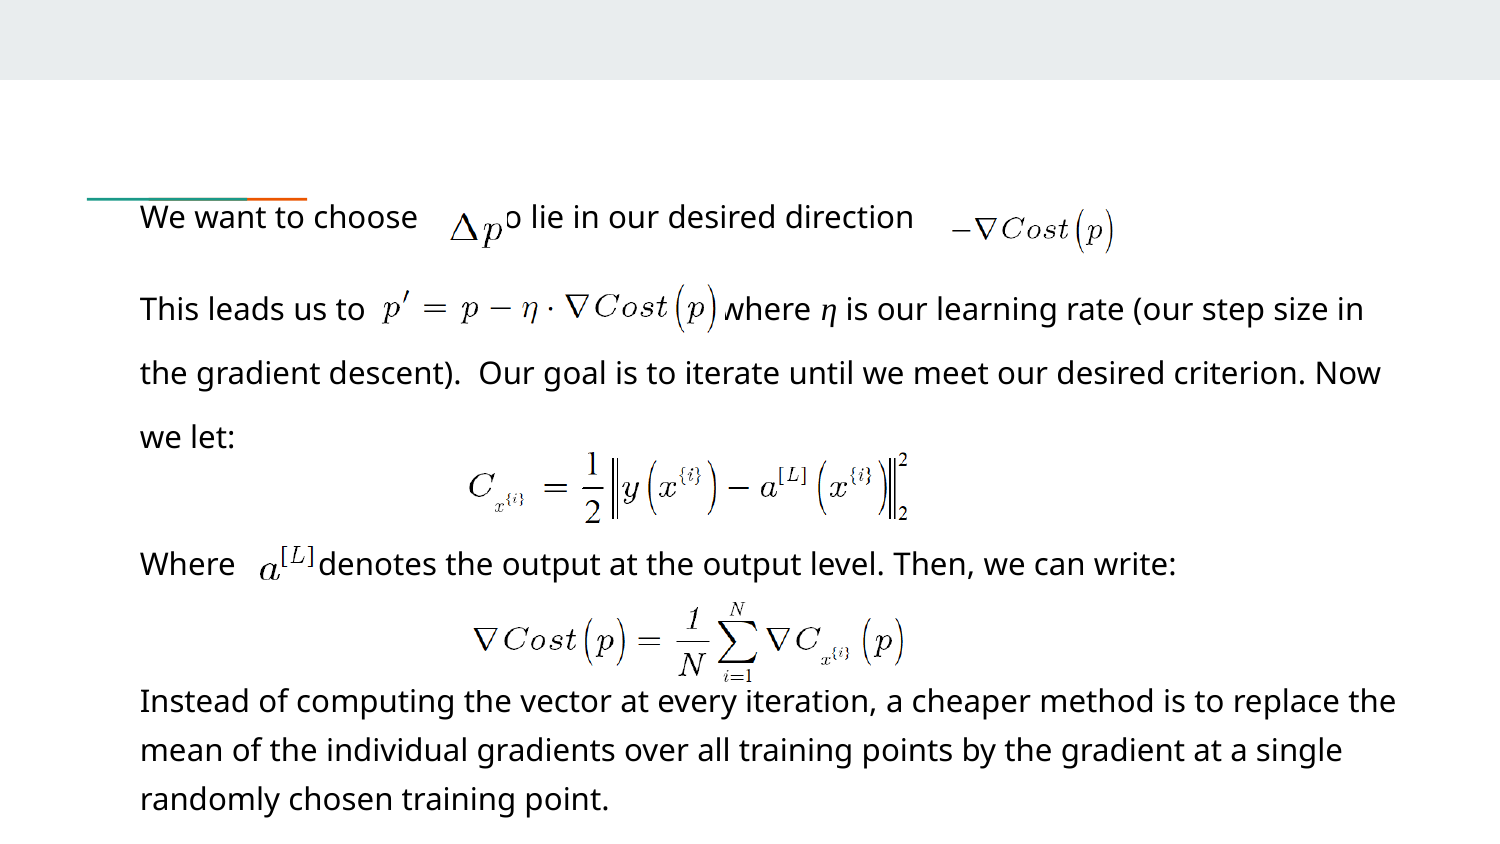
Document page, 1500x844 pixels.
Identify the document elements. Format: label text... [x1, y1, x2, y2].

picture [945, 207, 1123, 256]
picture [365, 277, 725, 337]
picture [256, 539, 318, 593]
picture [446, 207, 507, 256]
picture [459, 437, 917, 528]
picture [461, 599, 912, 690]
list We want to choose to lie in our desired direction . This leads us to where η is our learning rate (our step size in the gradient descent). Our goal is to iterate until we meet our desired criterion. Now we let: Where denotes the output at the output level. Then, we can write: Instead of computing the vector at every iteration, a cheaper method is to replace the mean of the individual gradients over all training points by the gradient at a single randomly chosen training point. [124, 170, 1422, 819]
